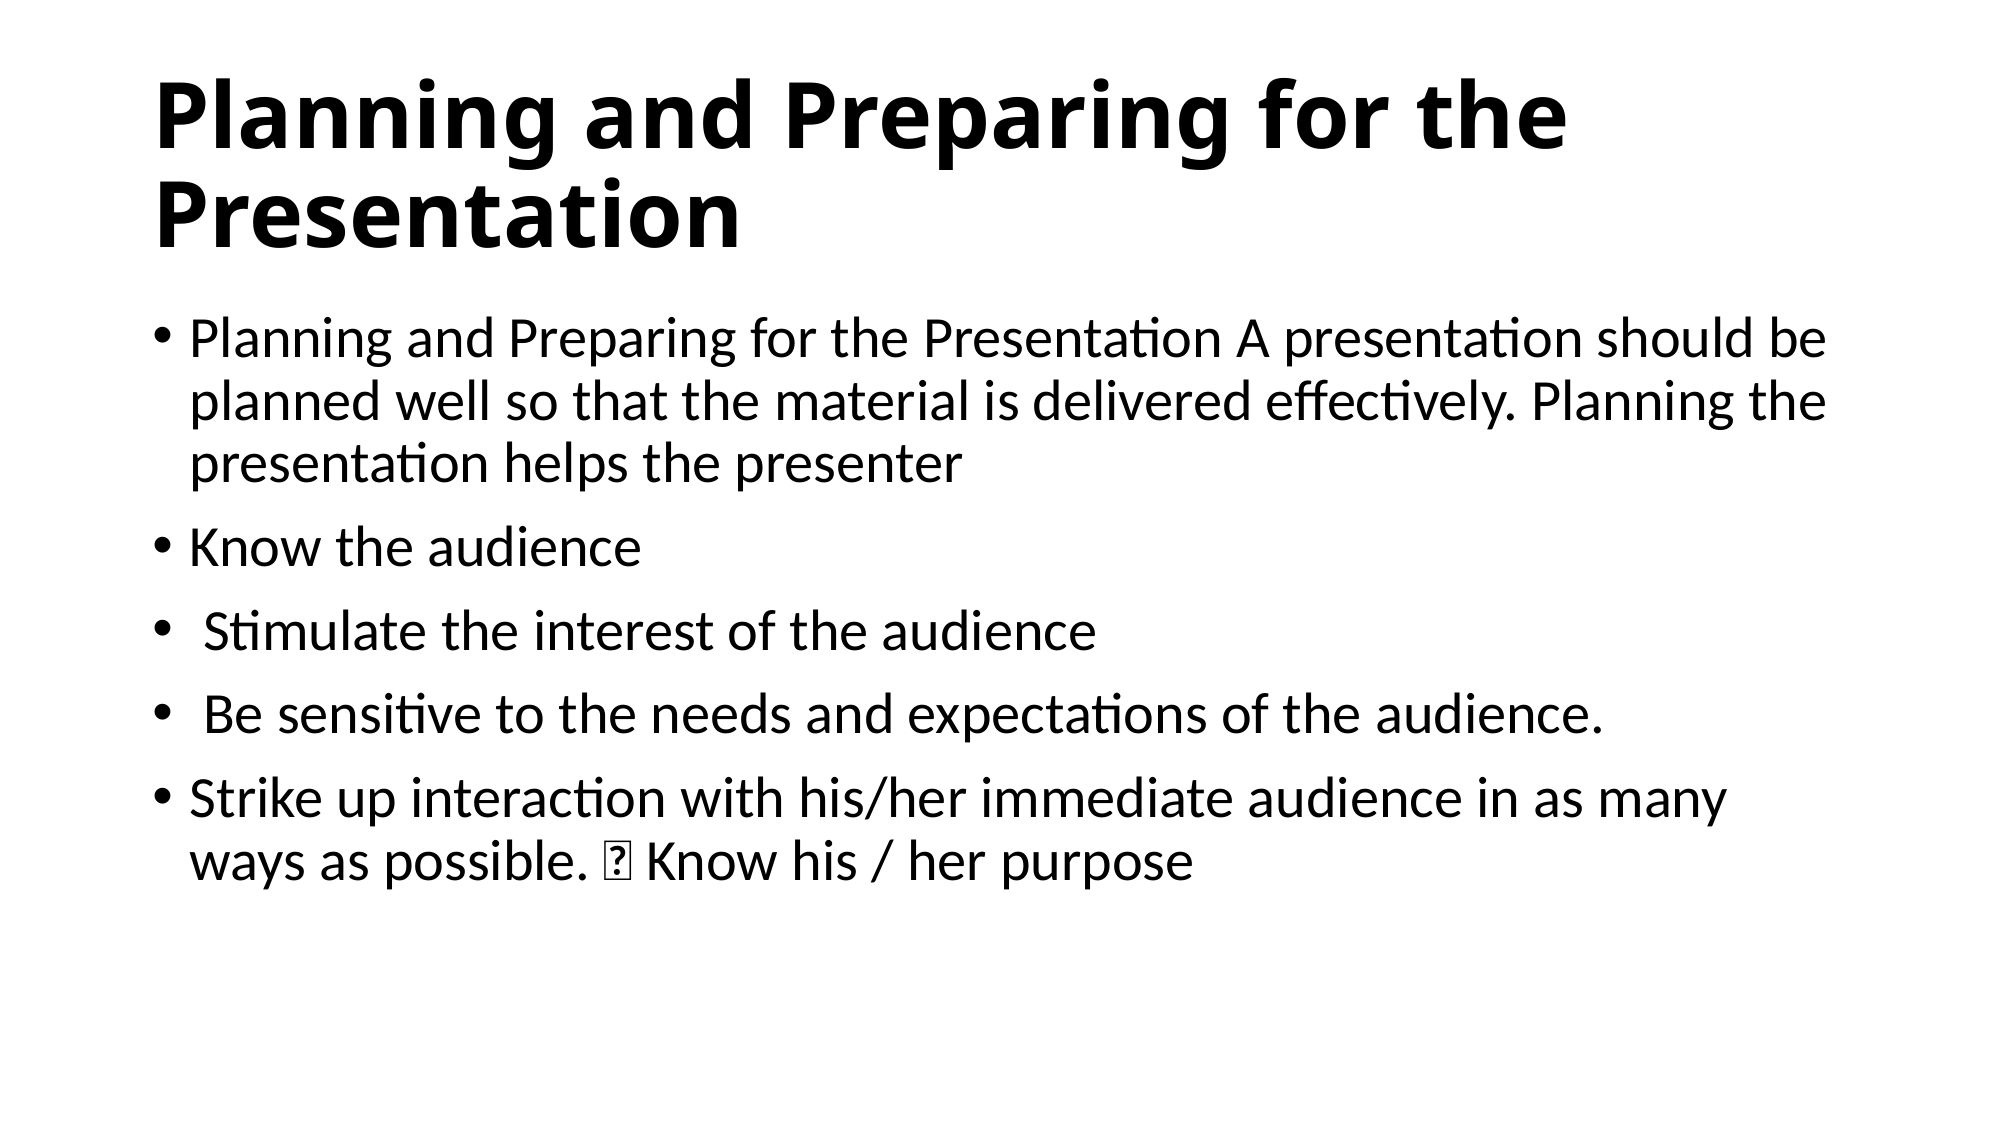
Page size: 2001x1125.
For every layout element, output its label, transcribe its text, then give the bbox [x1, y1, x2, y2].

title Planning and Preparing for the Presentation [137, 59, 1863, 278]
list Planning and Preparing for the Presentation A presentation should be planned well so that the material is delivered effectively. Planning the presentation helps the presenter Know the audience Stimulate the interest of the audience Be sensitive to the needs and expectations of the audience. Strike up interaction with his/her immediate audience in as many ways as possible.  Know his / her purpose [137, 299, 1863, 1014]
